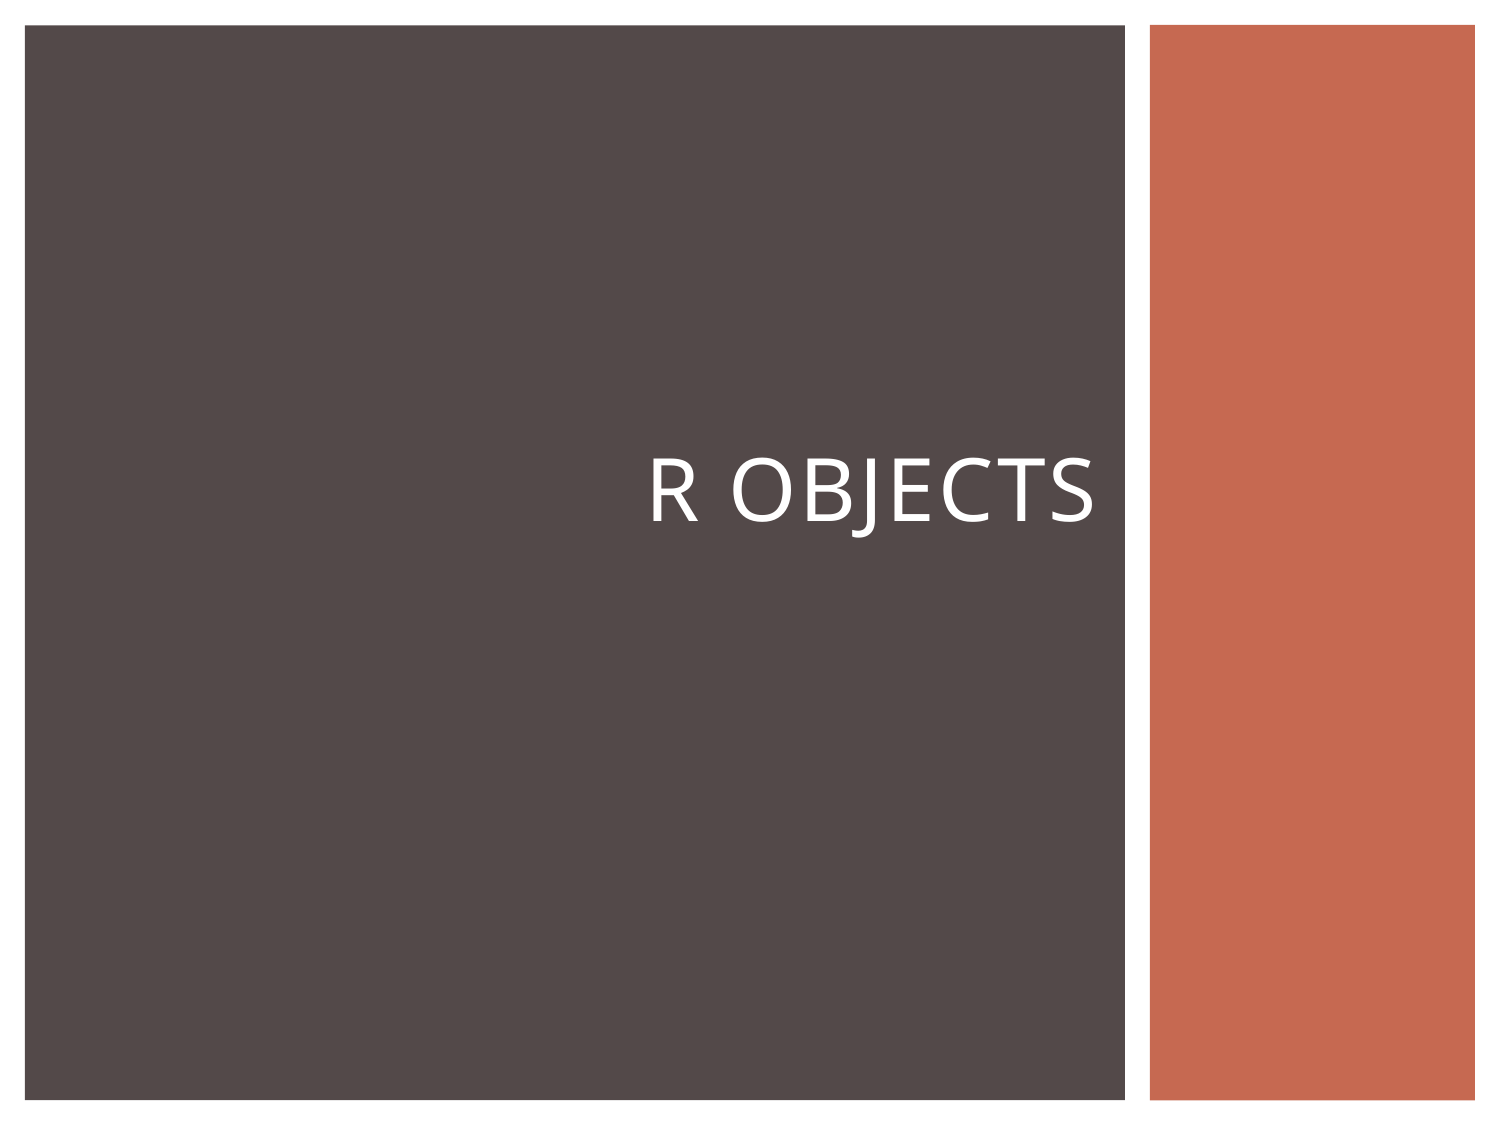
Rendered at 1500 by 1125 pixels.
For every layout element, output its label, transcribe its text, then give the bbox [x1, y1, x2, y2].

title R objects [75, 336, 1113, 637]
